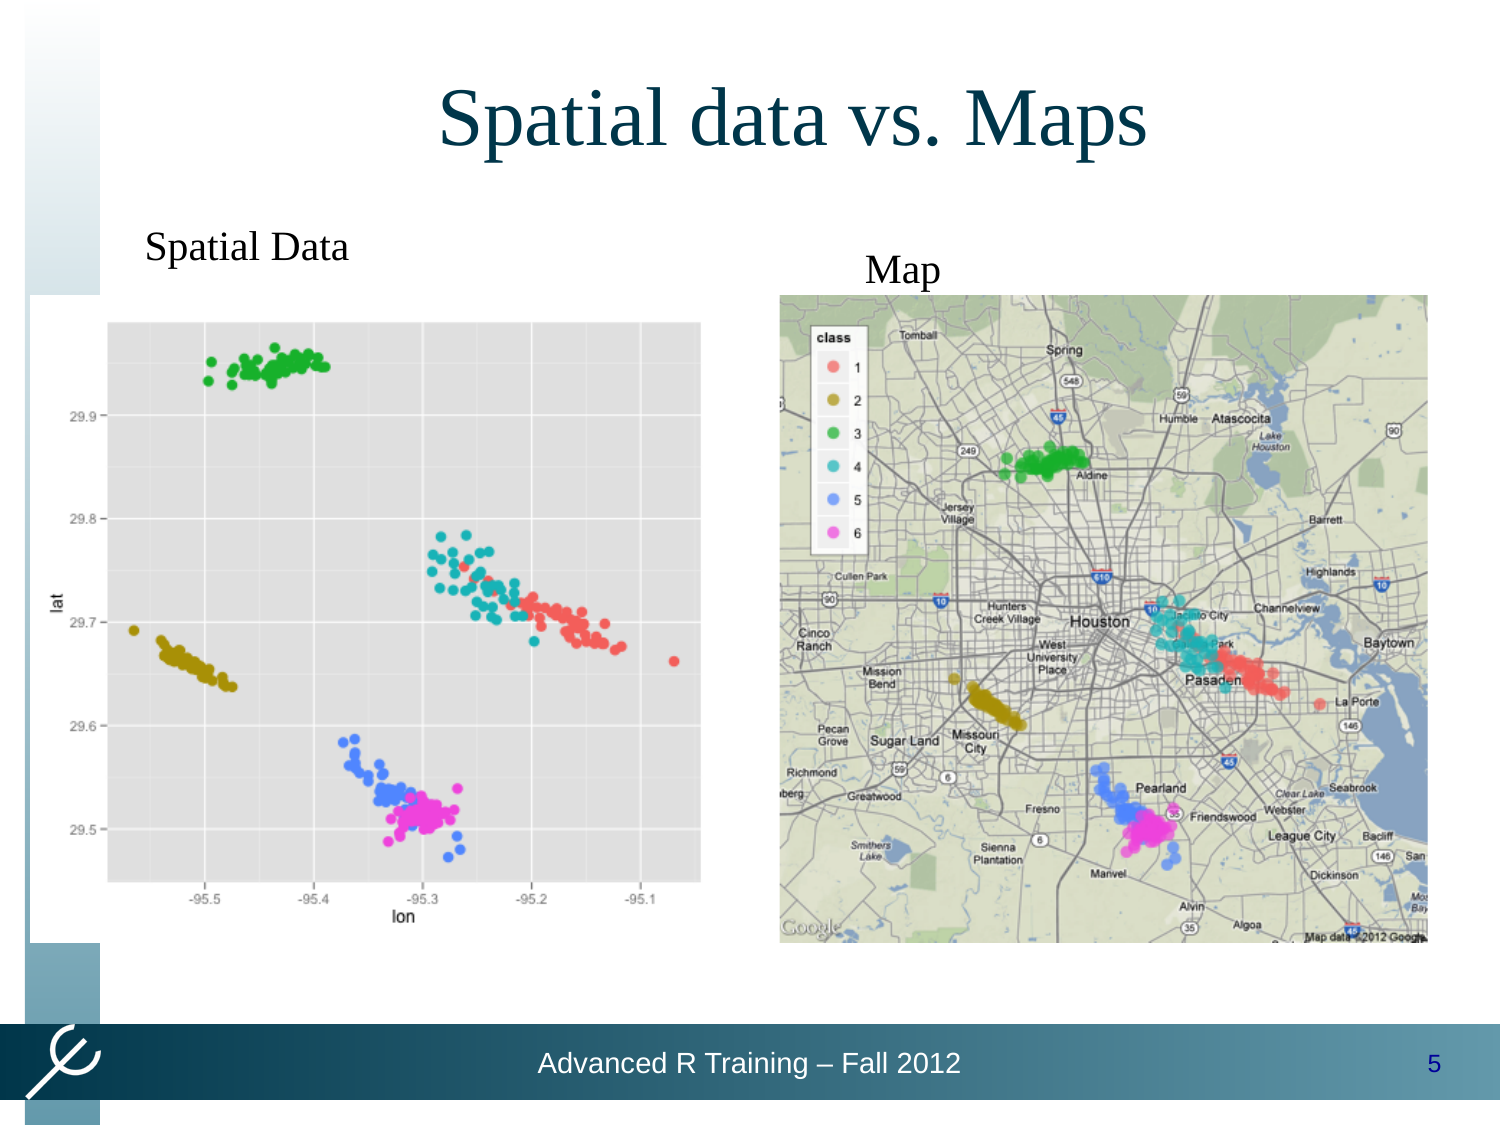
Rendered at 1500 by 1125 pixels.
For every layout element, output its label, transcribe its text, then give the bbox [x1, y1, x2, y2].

text_box Spatial Data [129, 211, 608, 277]
picture [30, 295, 1500, 944]
text_box Map [850, 234, 1328, 293]
picture [27, 1024, 101, 1100]
title Spatial data vs. Maps [150, 50, 1438, 175]
